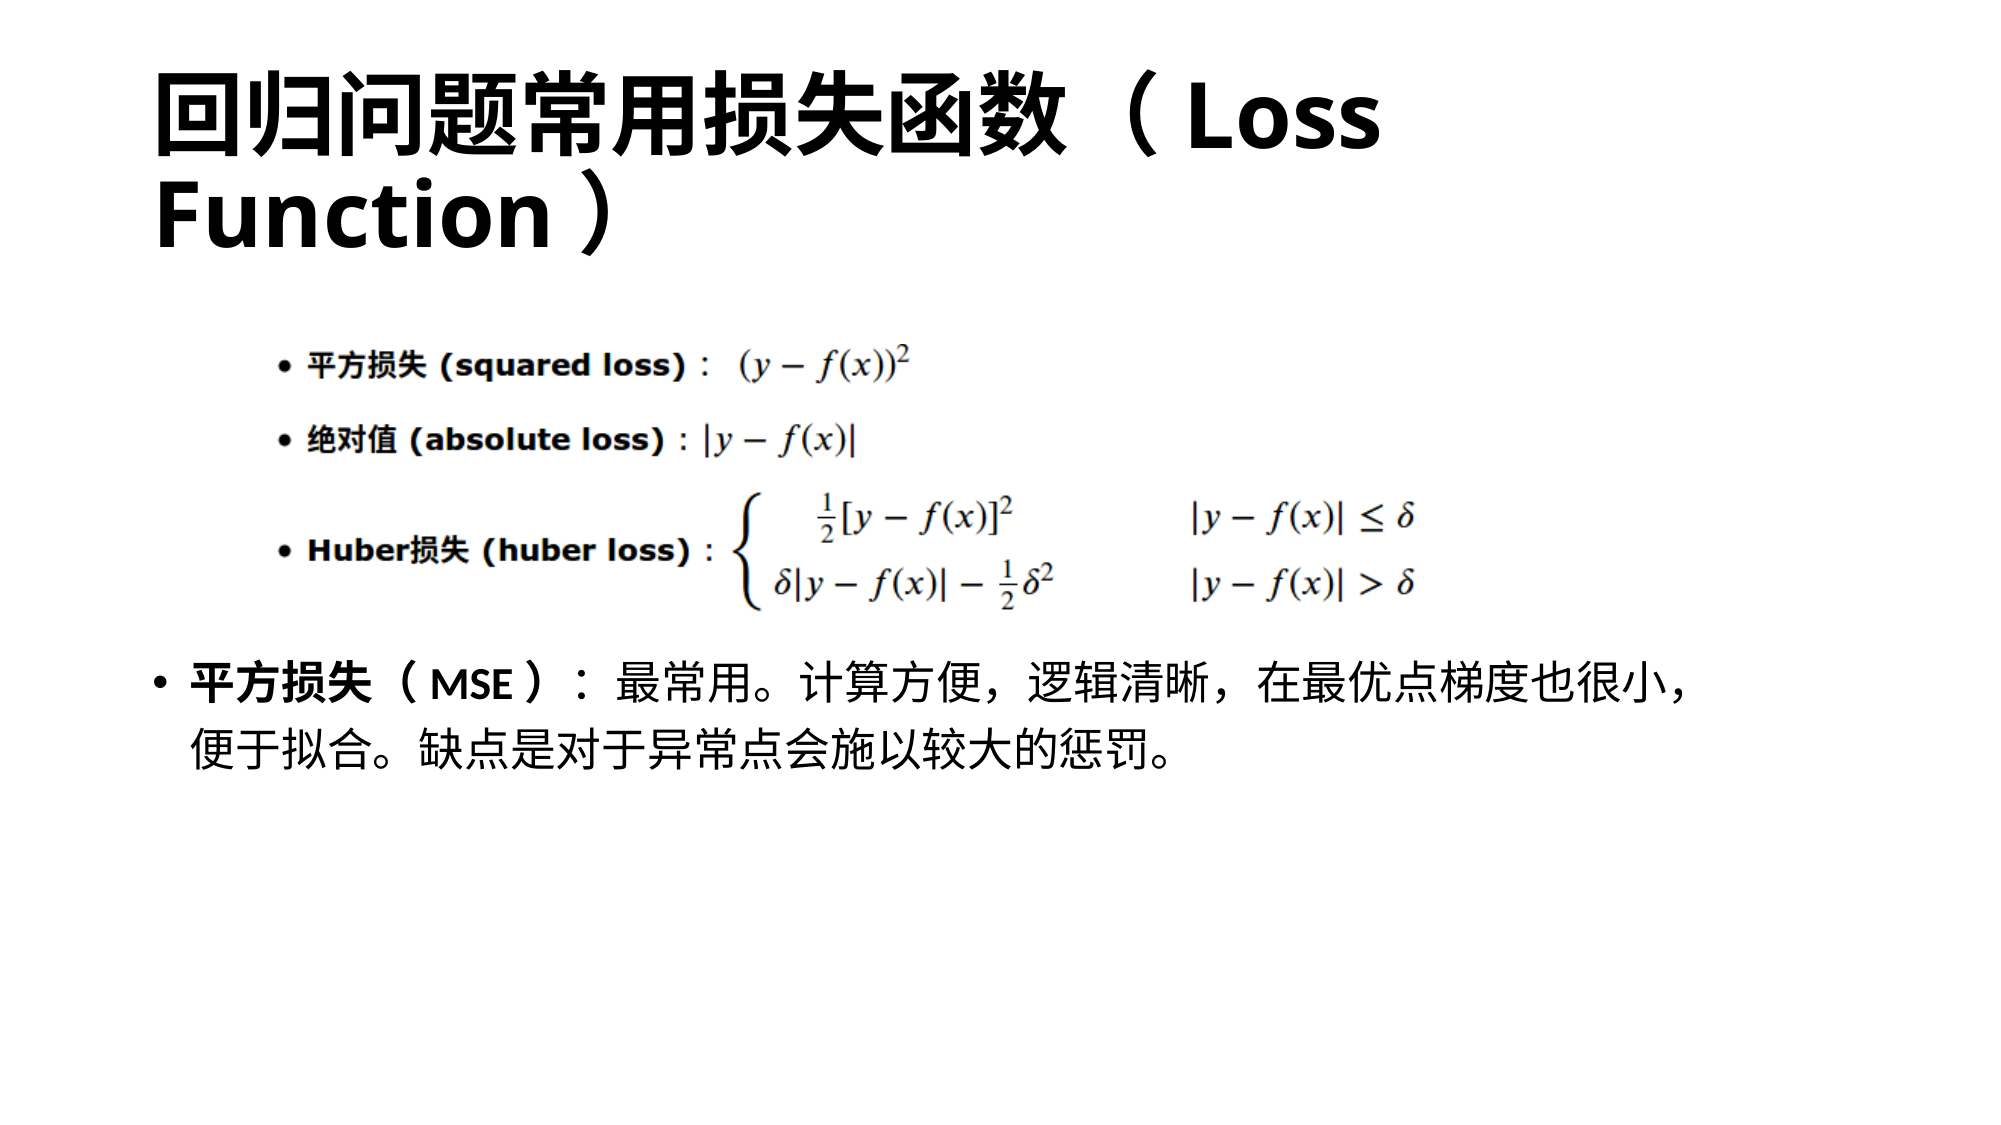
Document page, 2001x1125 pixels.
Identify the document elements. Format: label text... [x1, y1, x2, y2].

title 回归问题常用损失函数（Loss Function） [137, 59, 1863, 278]
text_box 平方损失（MSE）：最常用。计算方便，逻辑清晰，在最优点梯度也很小，便于拟合。缺点是对于异常点会施以较大的惩罚。 [137, 299, 1764, 1014]
picture [269, 344, 1430, 638]
